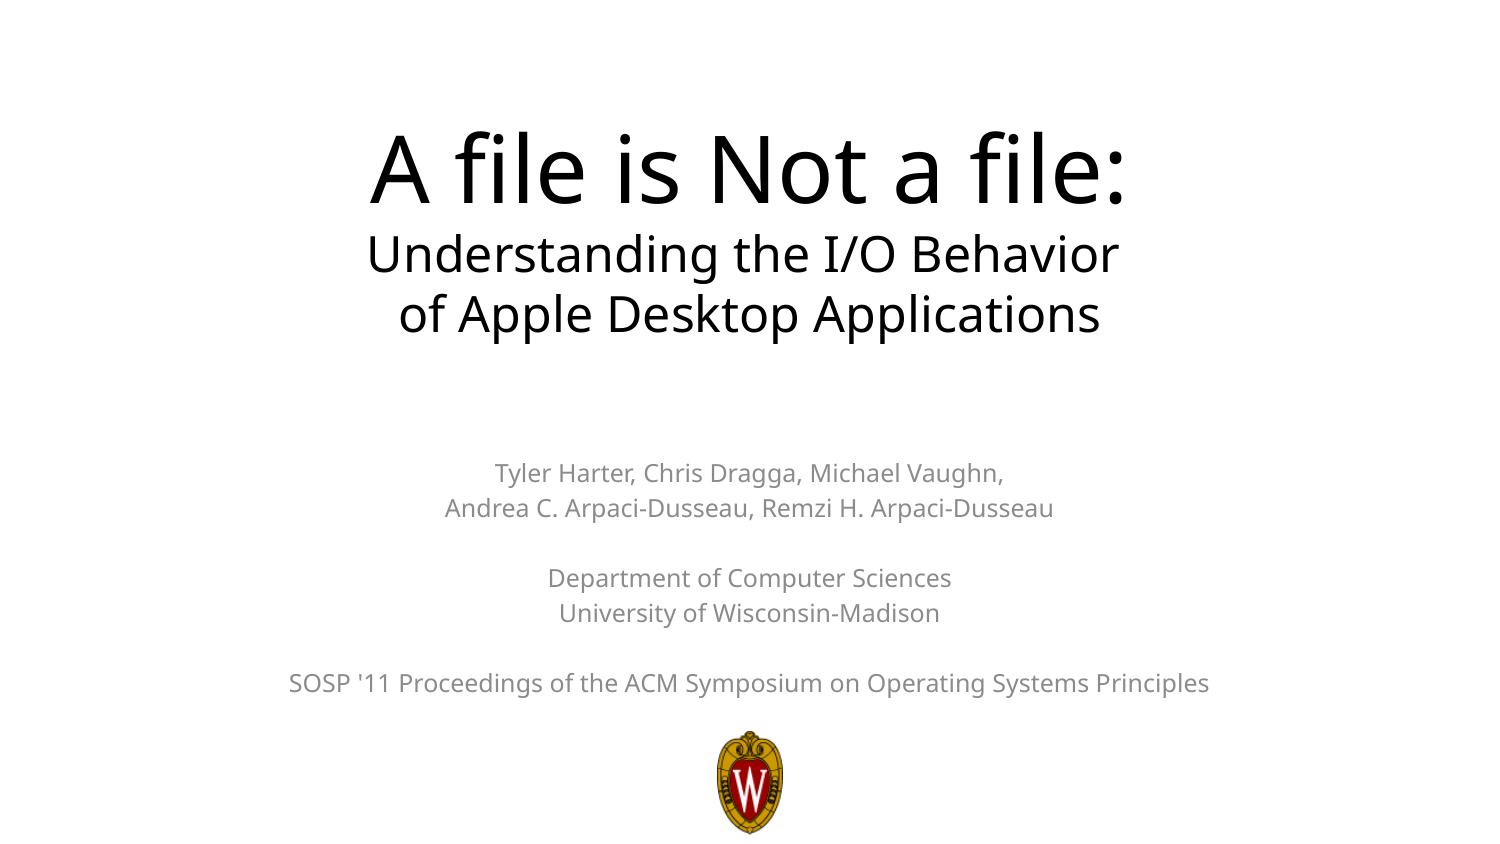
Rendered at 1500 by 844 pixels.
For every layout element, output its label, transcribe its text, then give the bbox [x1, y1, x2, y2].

subtitle Tyler Harter, Chris Dragga, Michael Vaughn, Andrea C. Arpaci-Dusseau, Remzi H. Arpaci-Dusseau Department of Computer Sciences University of Wisconsin-Madison SOSP '11 Proceedings of the ACM Symposium on Operating Systems Principles [271, 450, 1229, 666]
title A file is Not a file: Understanding the I/O Behavior of Apple Desktop Applications [271, 93, 1229, 359]
picture [717, 730, 783, 835]
